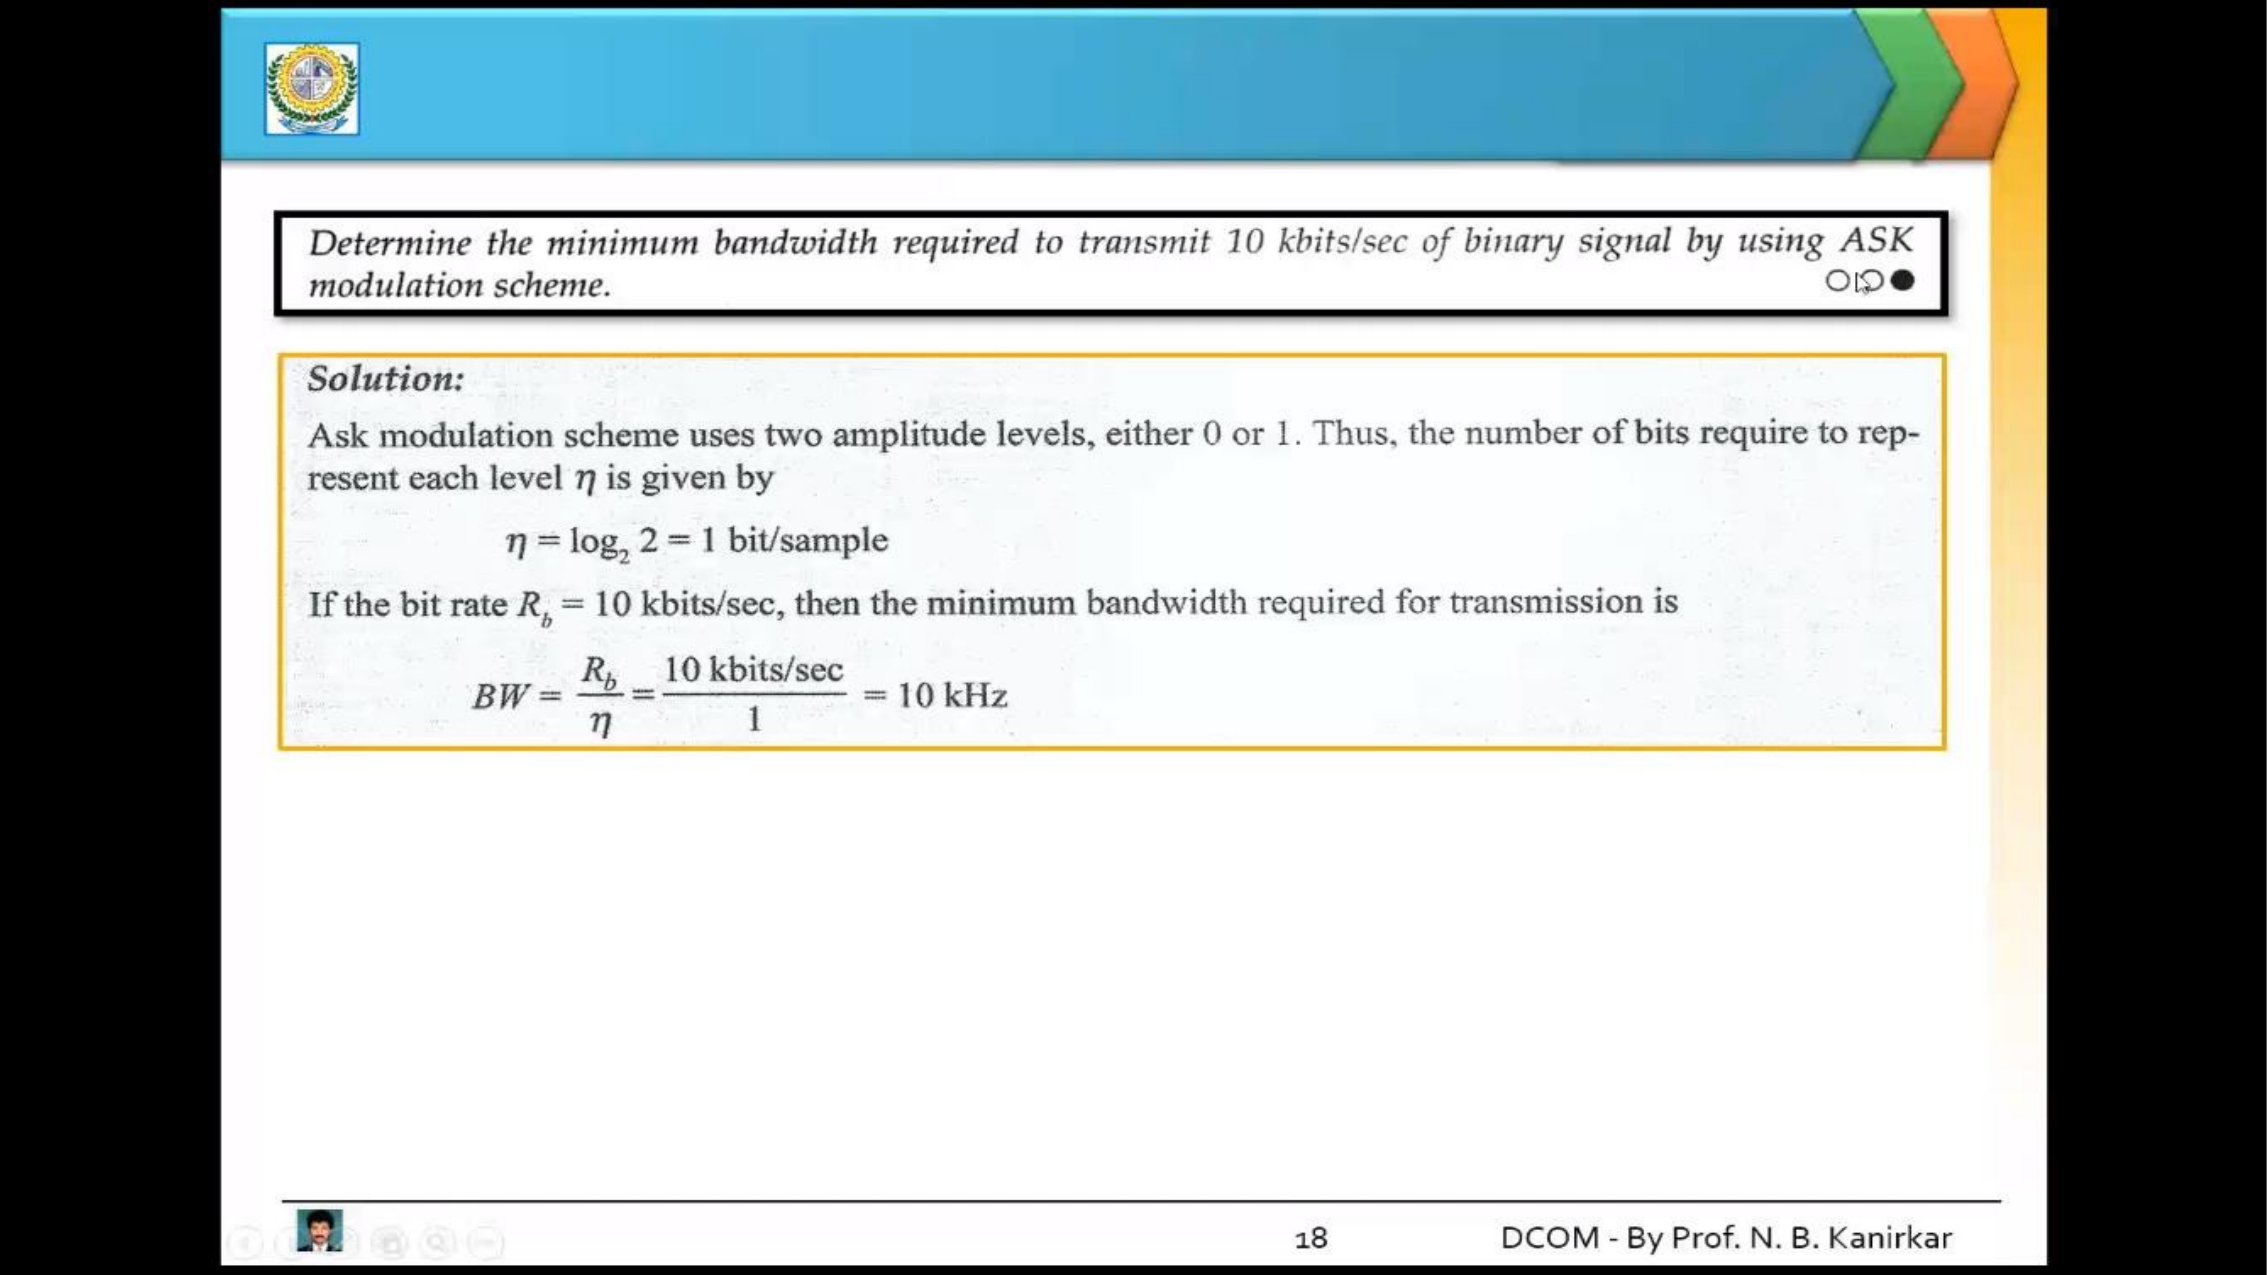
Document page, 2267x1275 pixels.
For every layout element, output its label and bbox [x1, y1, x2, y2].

text_box [208, 0, 2059, 1275]
